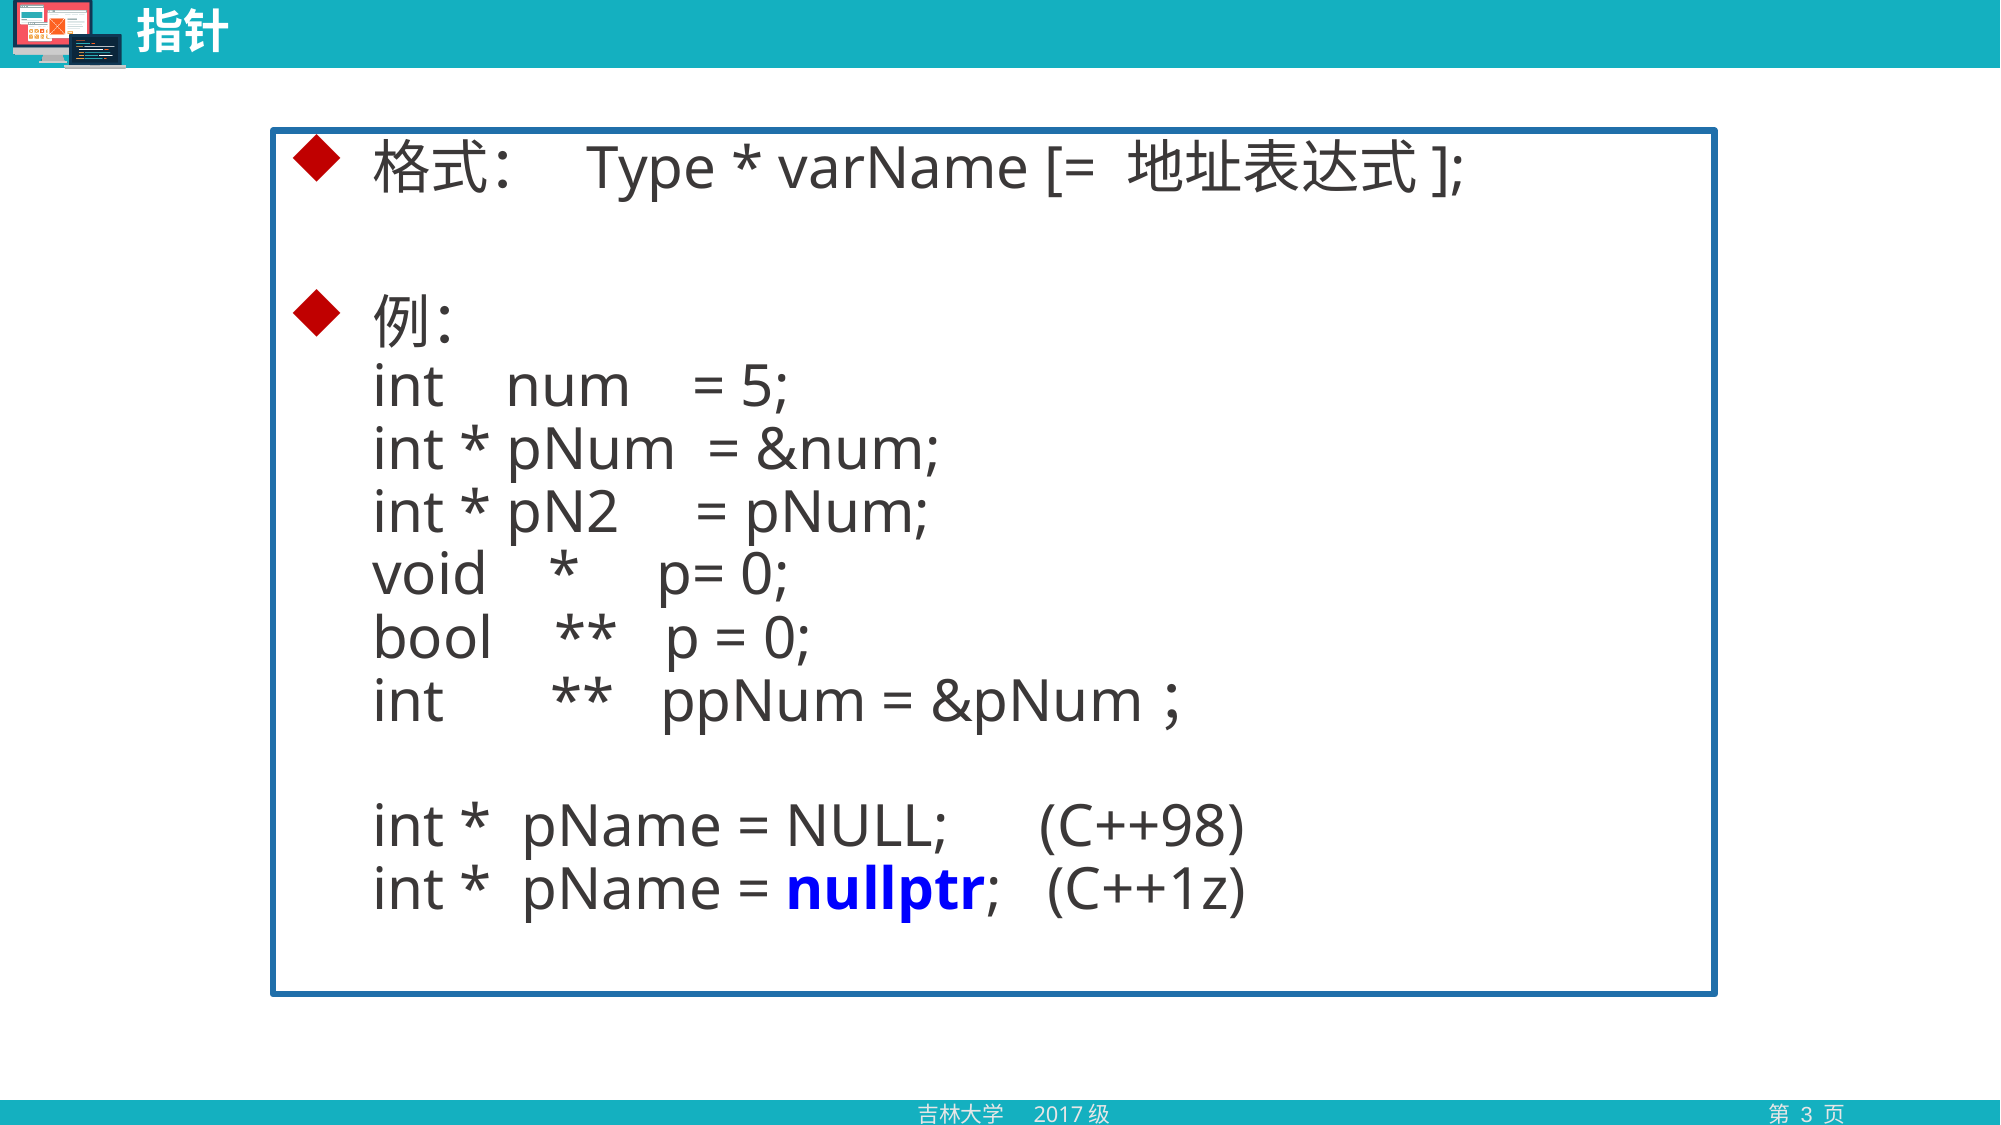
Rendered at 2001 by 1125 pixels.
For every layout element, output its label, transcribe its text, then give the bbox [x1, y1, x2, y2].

picture [13, 0, 126, 69]
title 指针 [121, 0, 1546, 66]
list 格式： Type * varName [= 地址表达式]; 例： int num = 5; int * pNum = &num; int * pN2 = pNum; void * p= 0; bool ** p = 0; int ** ppNum = &pNum； int * pName = NULL; (C++98) int * pName = nullptr; (C++1z) [270, 127, 1718, 997]
